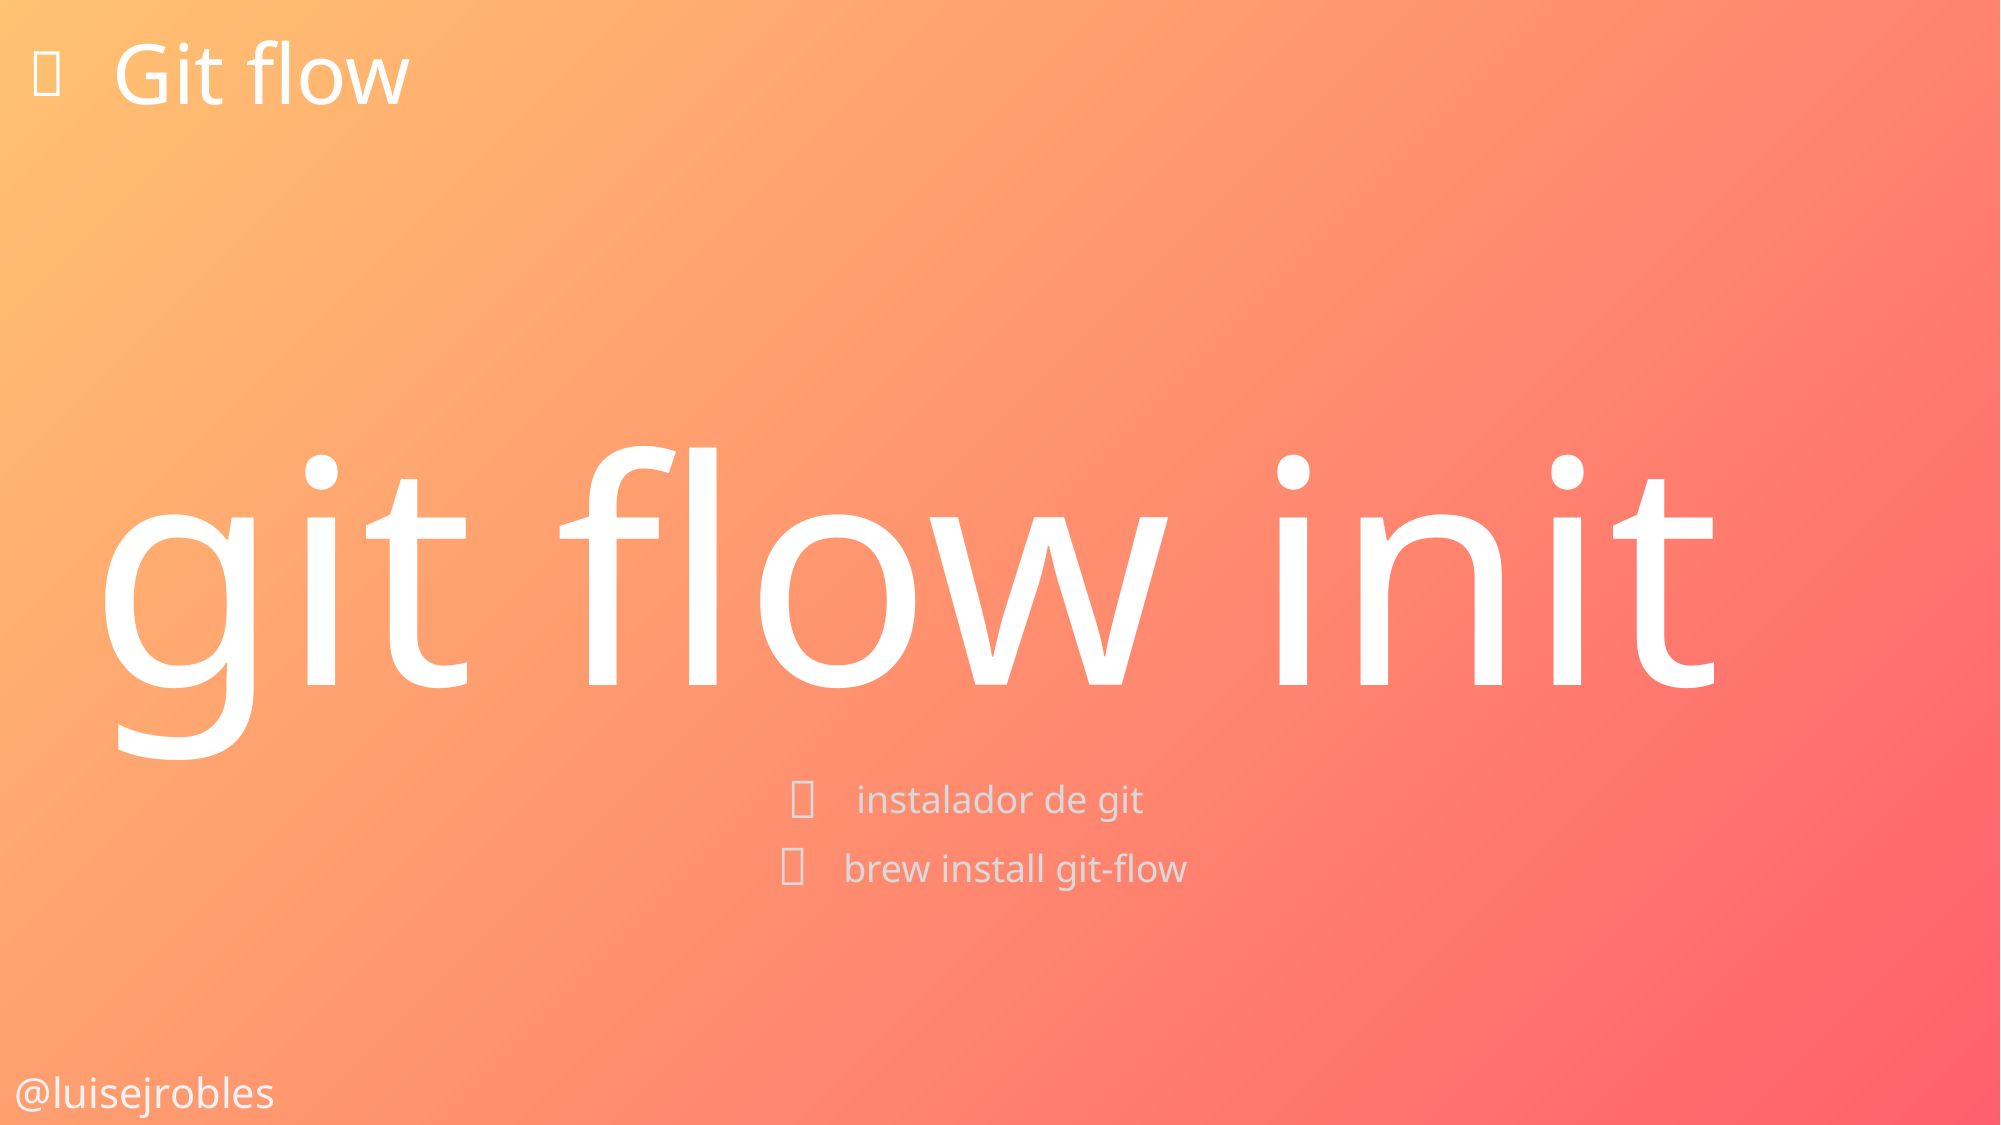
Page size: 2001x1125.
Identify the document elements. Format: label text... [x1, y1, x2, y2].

text_box @luisejrobles [0, 1059, 316, 1125]
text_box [762, 759, 1238, 905]
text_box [14, 13, 1186, 131]
text_box git flow init [74, 365, 1926, 756]
